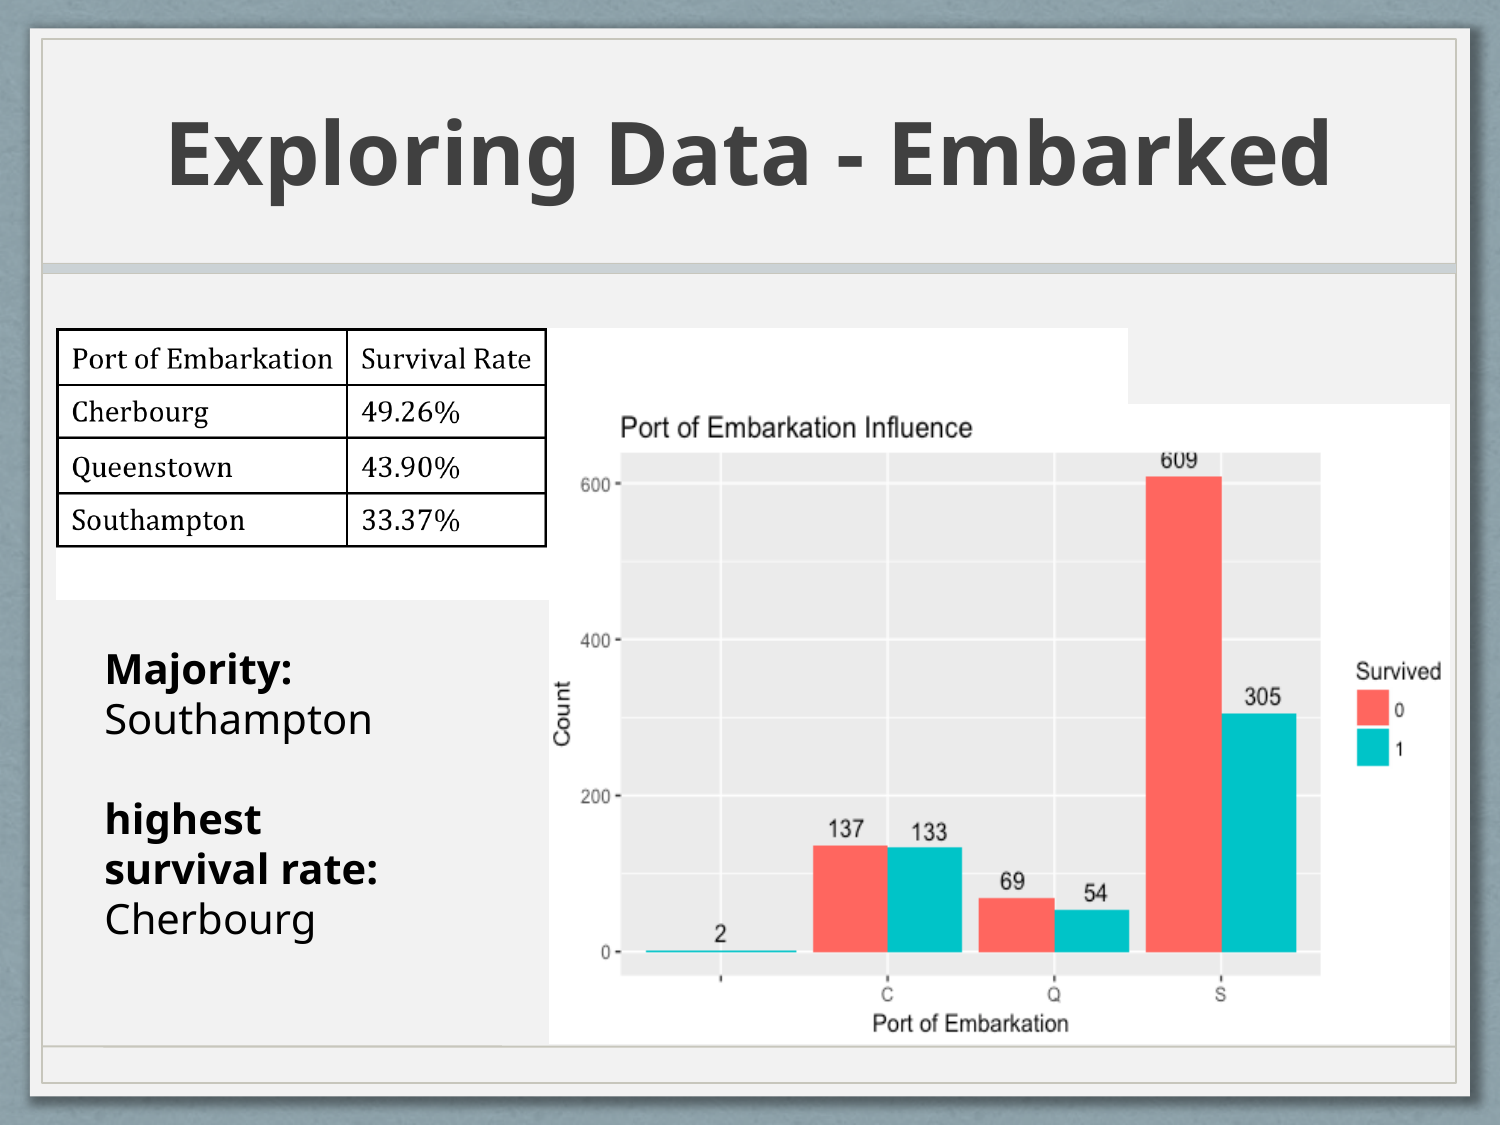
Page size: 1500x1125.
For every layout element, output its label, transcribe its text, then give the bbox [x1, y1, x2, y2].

title Exploring Data - Embarked [147, 40, 1353, 260]
text_box Majority: Southampton highest survival rate: Cherbourg [89, 635, 440, 951]
picture [549, 403, 1451, 1045]
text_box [55, 327, 1128, 601]
